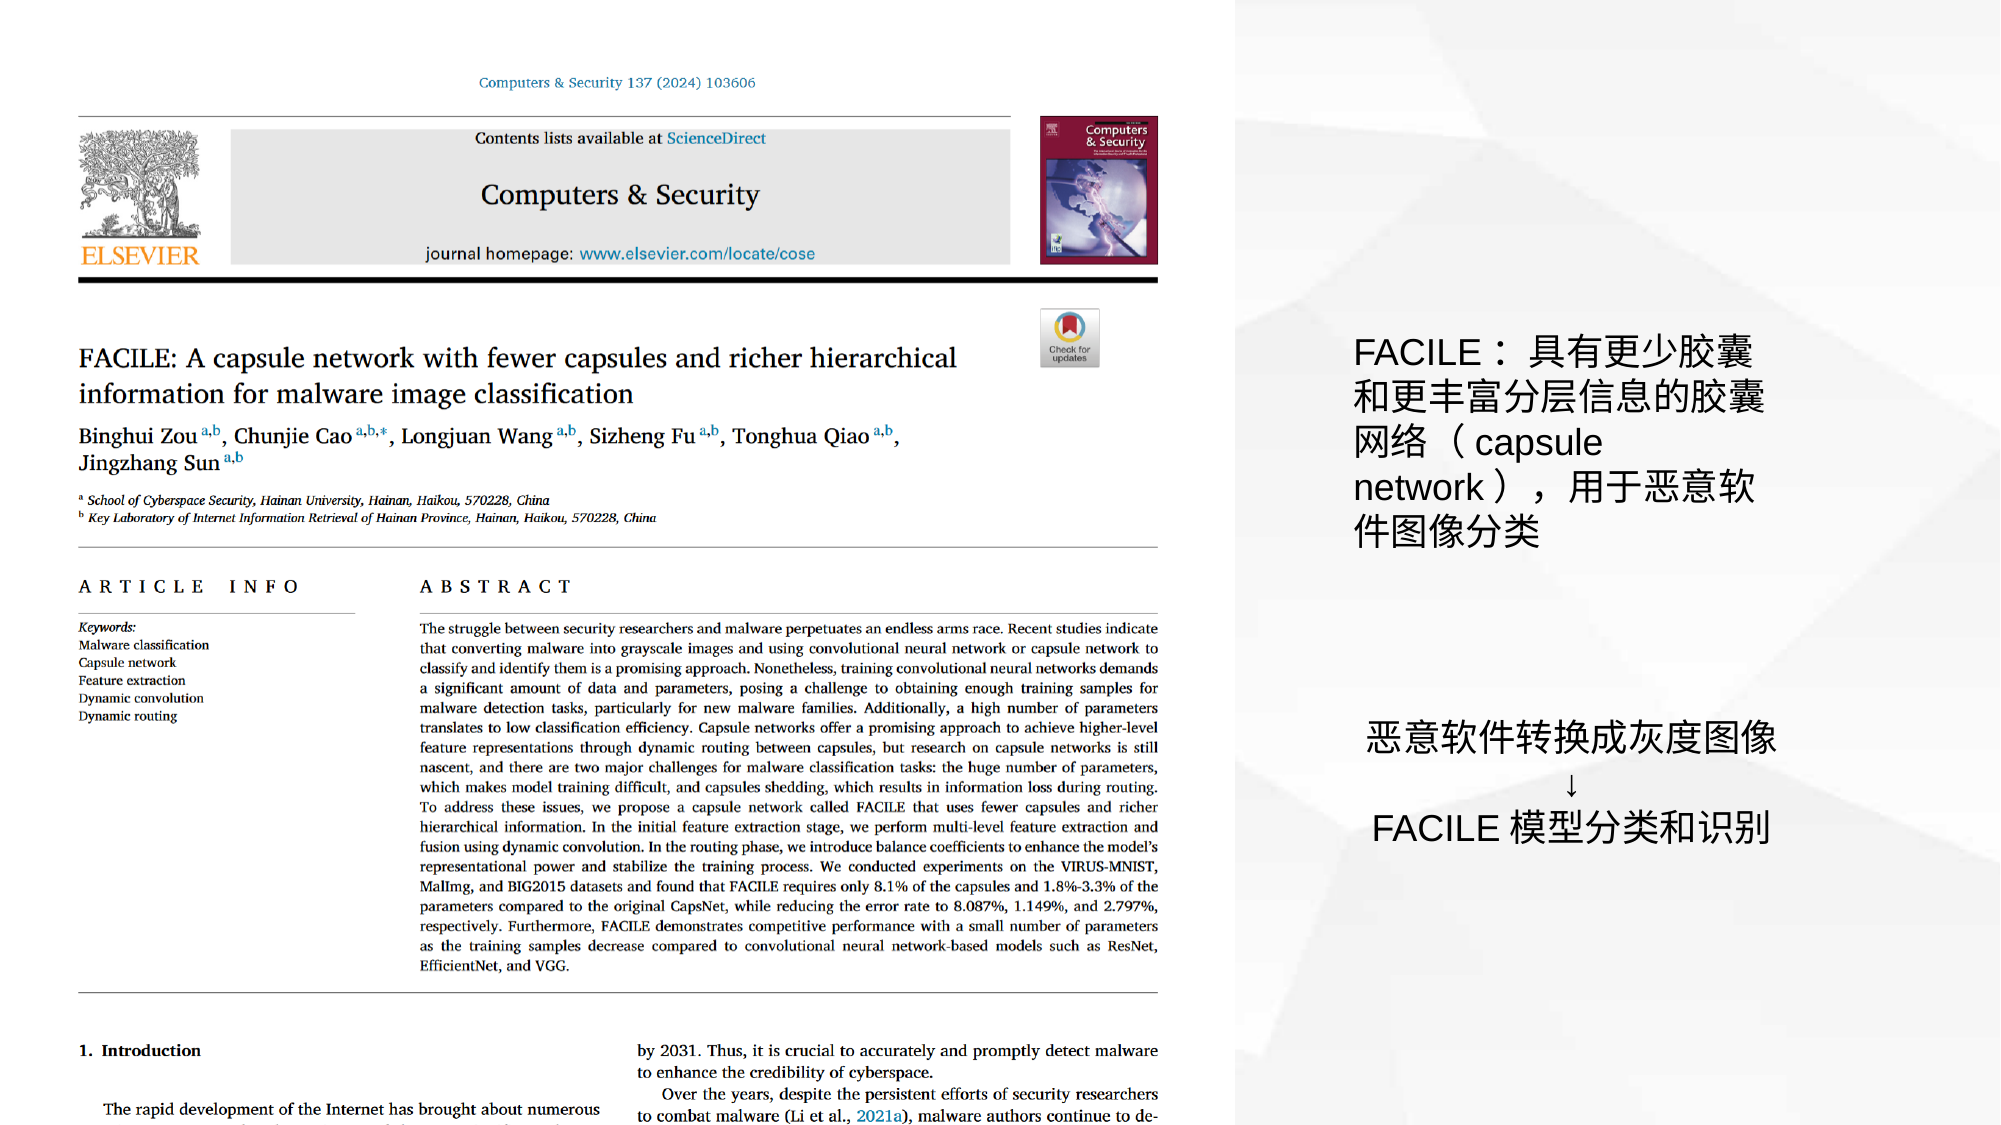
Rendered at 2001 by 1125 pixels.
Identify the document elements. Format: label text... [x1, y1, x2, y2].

picture [0, 0, 2001, 1125]
text_box FACILE：具有更少胶囊和更丰富分层信息的胶囊网络（capsule network），用于恶意软件图像分类 [1338, 320, 1806, 560]
text_box 恶意软件转换成灰度图像 ↓ FACILE模型分类和识别 [1313, 706, 1830, 857]
